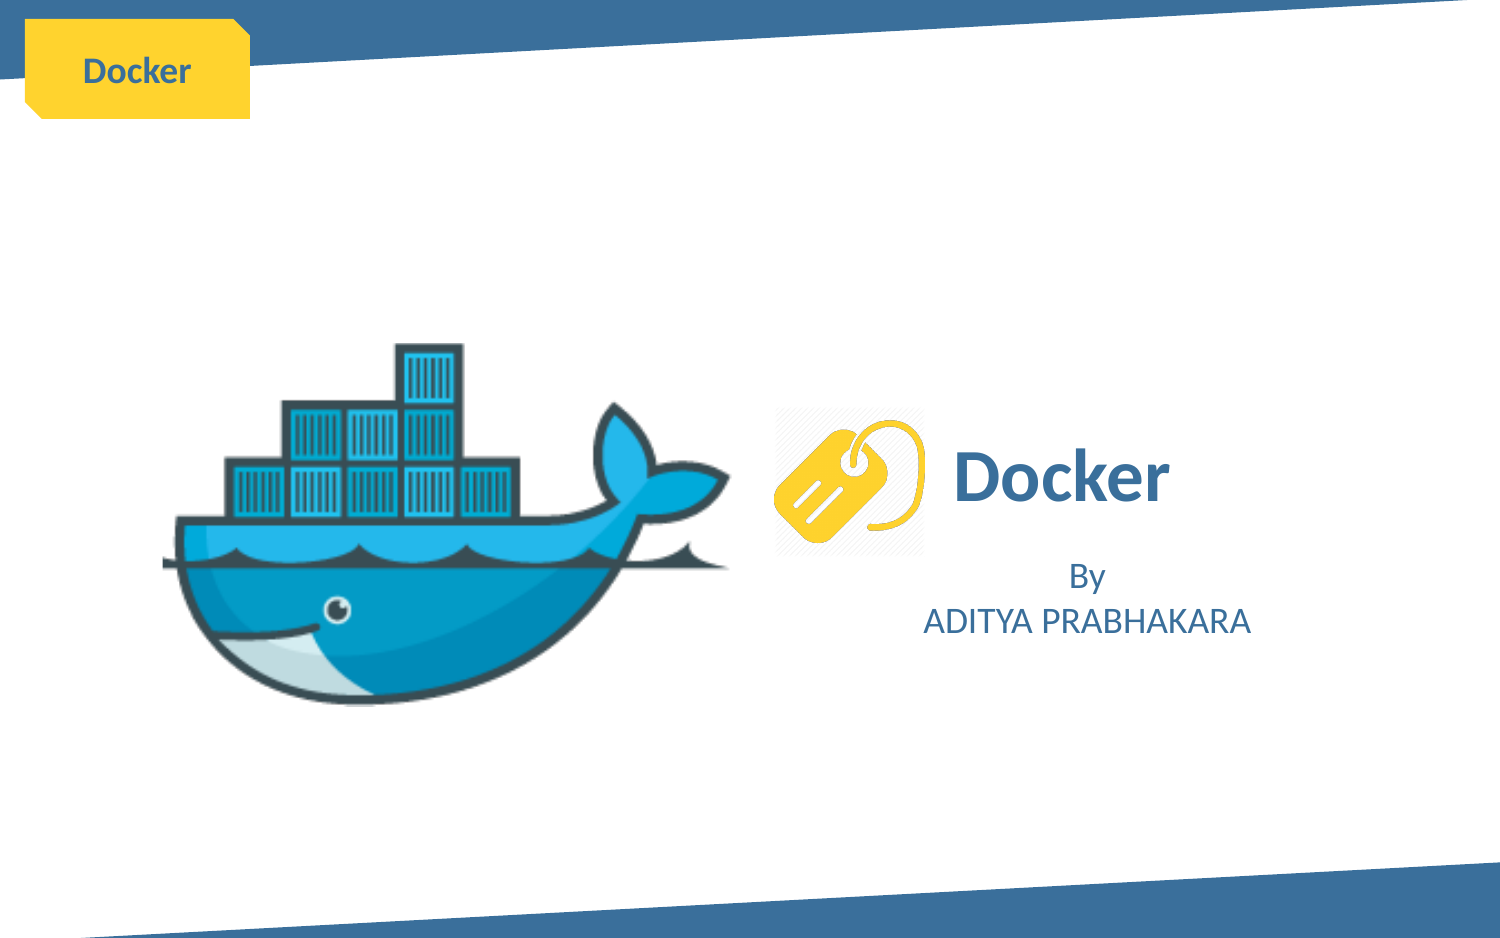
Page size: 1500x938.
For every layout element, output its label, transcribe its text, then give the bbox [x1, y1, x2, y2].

picture [774, 405, 926, 557]
text_box By ADITYA PRABHAKARA [737, 543, 1475, 649]
picture [162, 343, 733, 707]
text_box [0, 0, 1500, 82]
text_box [41, 860, 1500, 938]
text_box Docker [938, 418, 1187, 524]
text_box Docker [22, 16, 253, 121]
